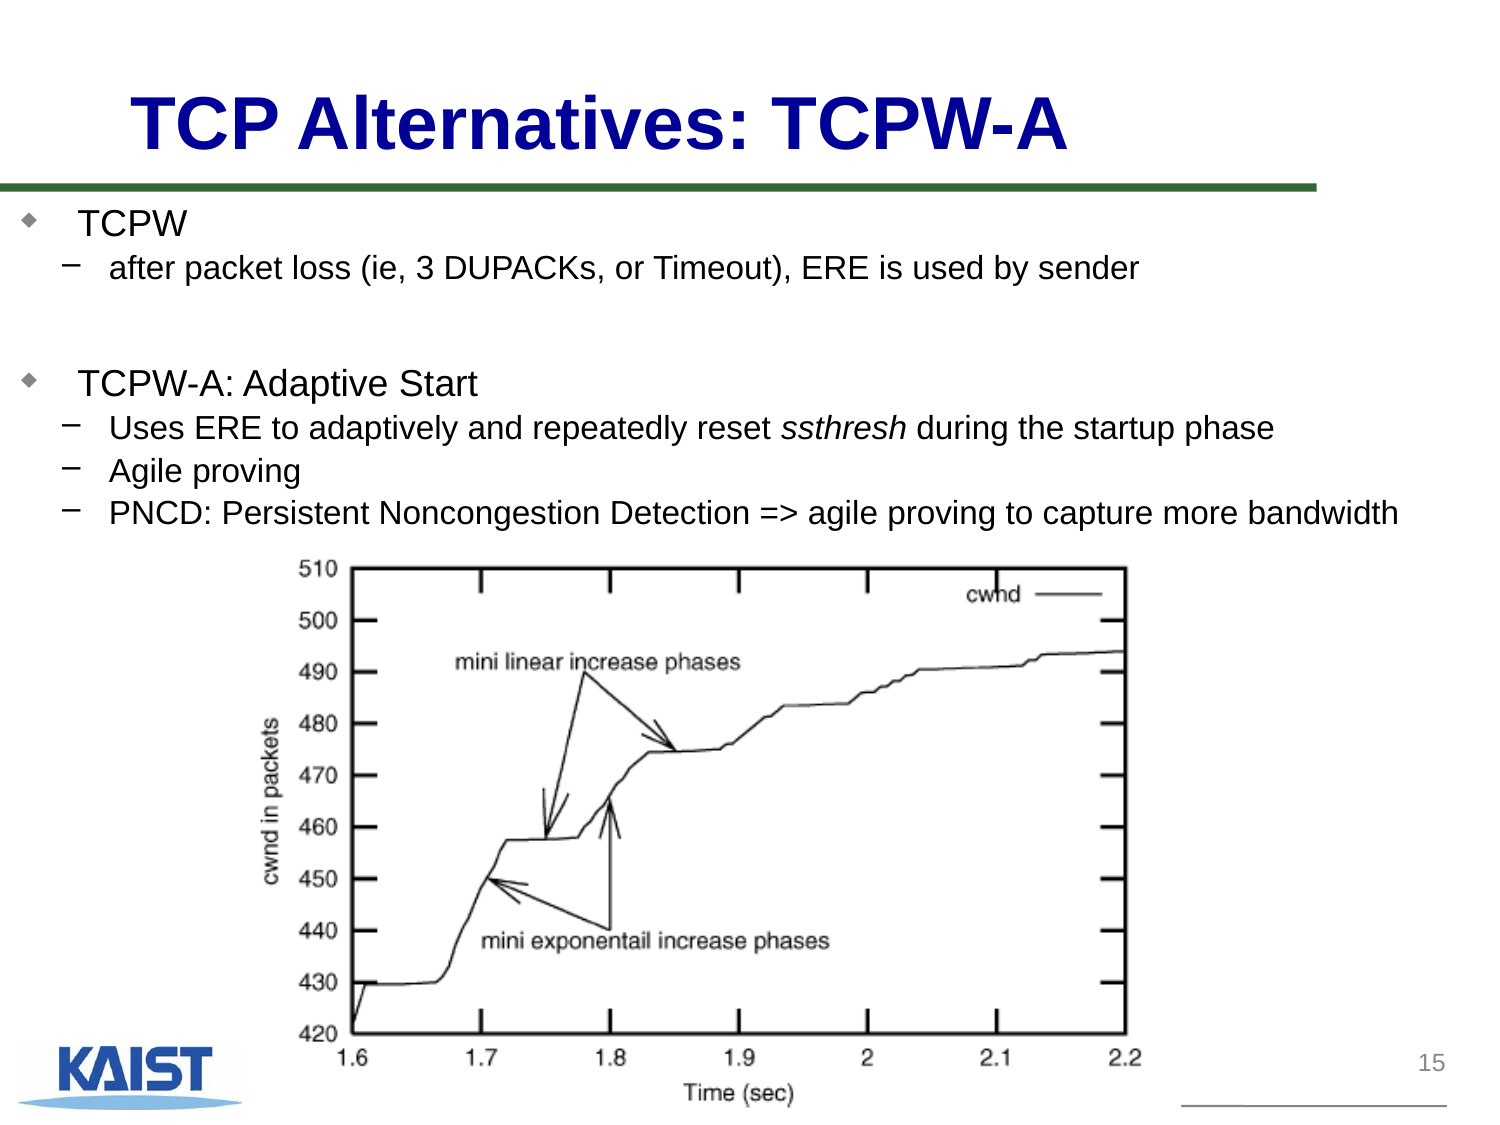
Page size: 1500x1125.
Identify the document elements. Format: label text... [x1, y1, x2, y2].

title TCP Alternatives: TCPW-A [115, 65, 1338, 172]
picture [17, 536, 1182, 1119]
list TCPW after packet loss (ie, 3 DUPACKs, or Timeout), ERE is used by sender TCPW-A: Adaptive Start Uses ERE to adaptively and repeatedly reset ssthresh during the startup phase Agile proving PNCD: Persistent Noncongestion Detection => agile proving to capture more bandwidth [5, 196, 1418, 653]
slide_number 15 [1185, 1023, 1461, 1099]
